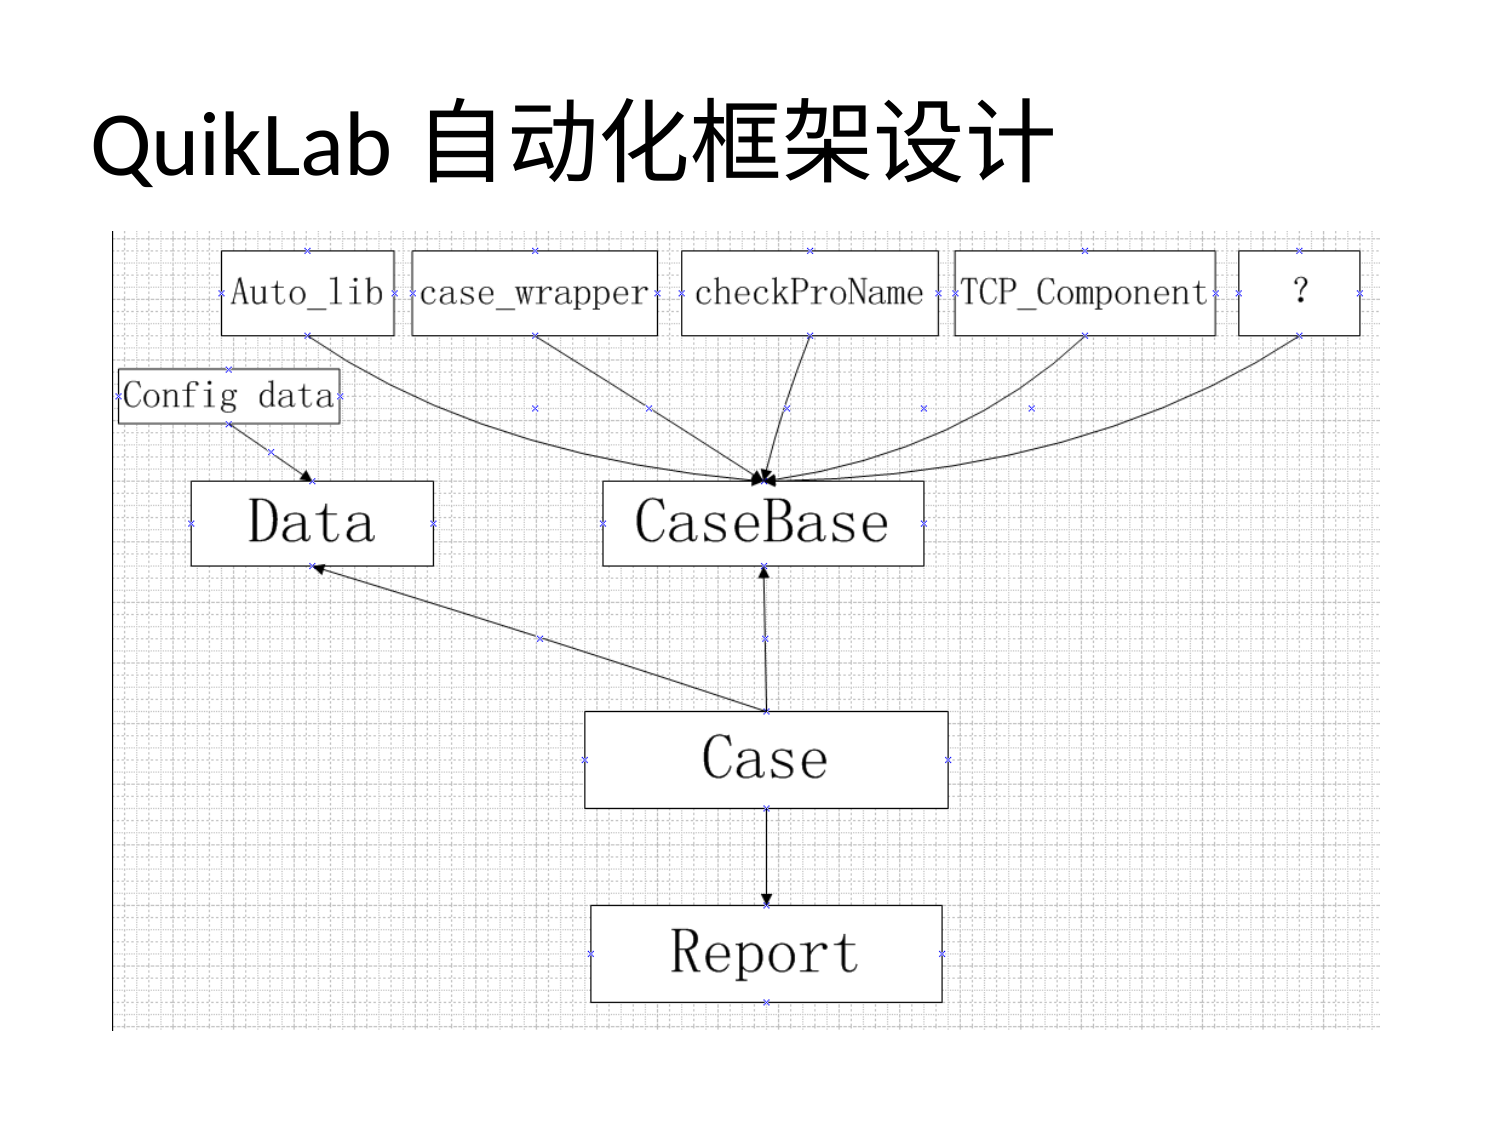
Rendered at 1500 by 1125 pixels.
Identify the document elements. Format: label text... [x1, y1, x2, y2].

title QuikLab自动化框架设计 [75, 45, 1425, 233]
picture [111, 231, 1380, 1032]
